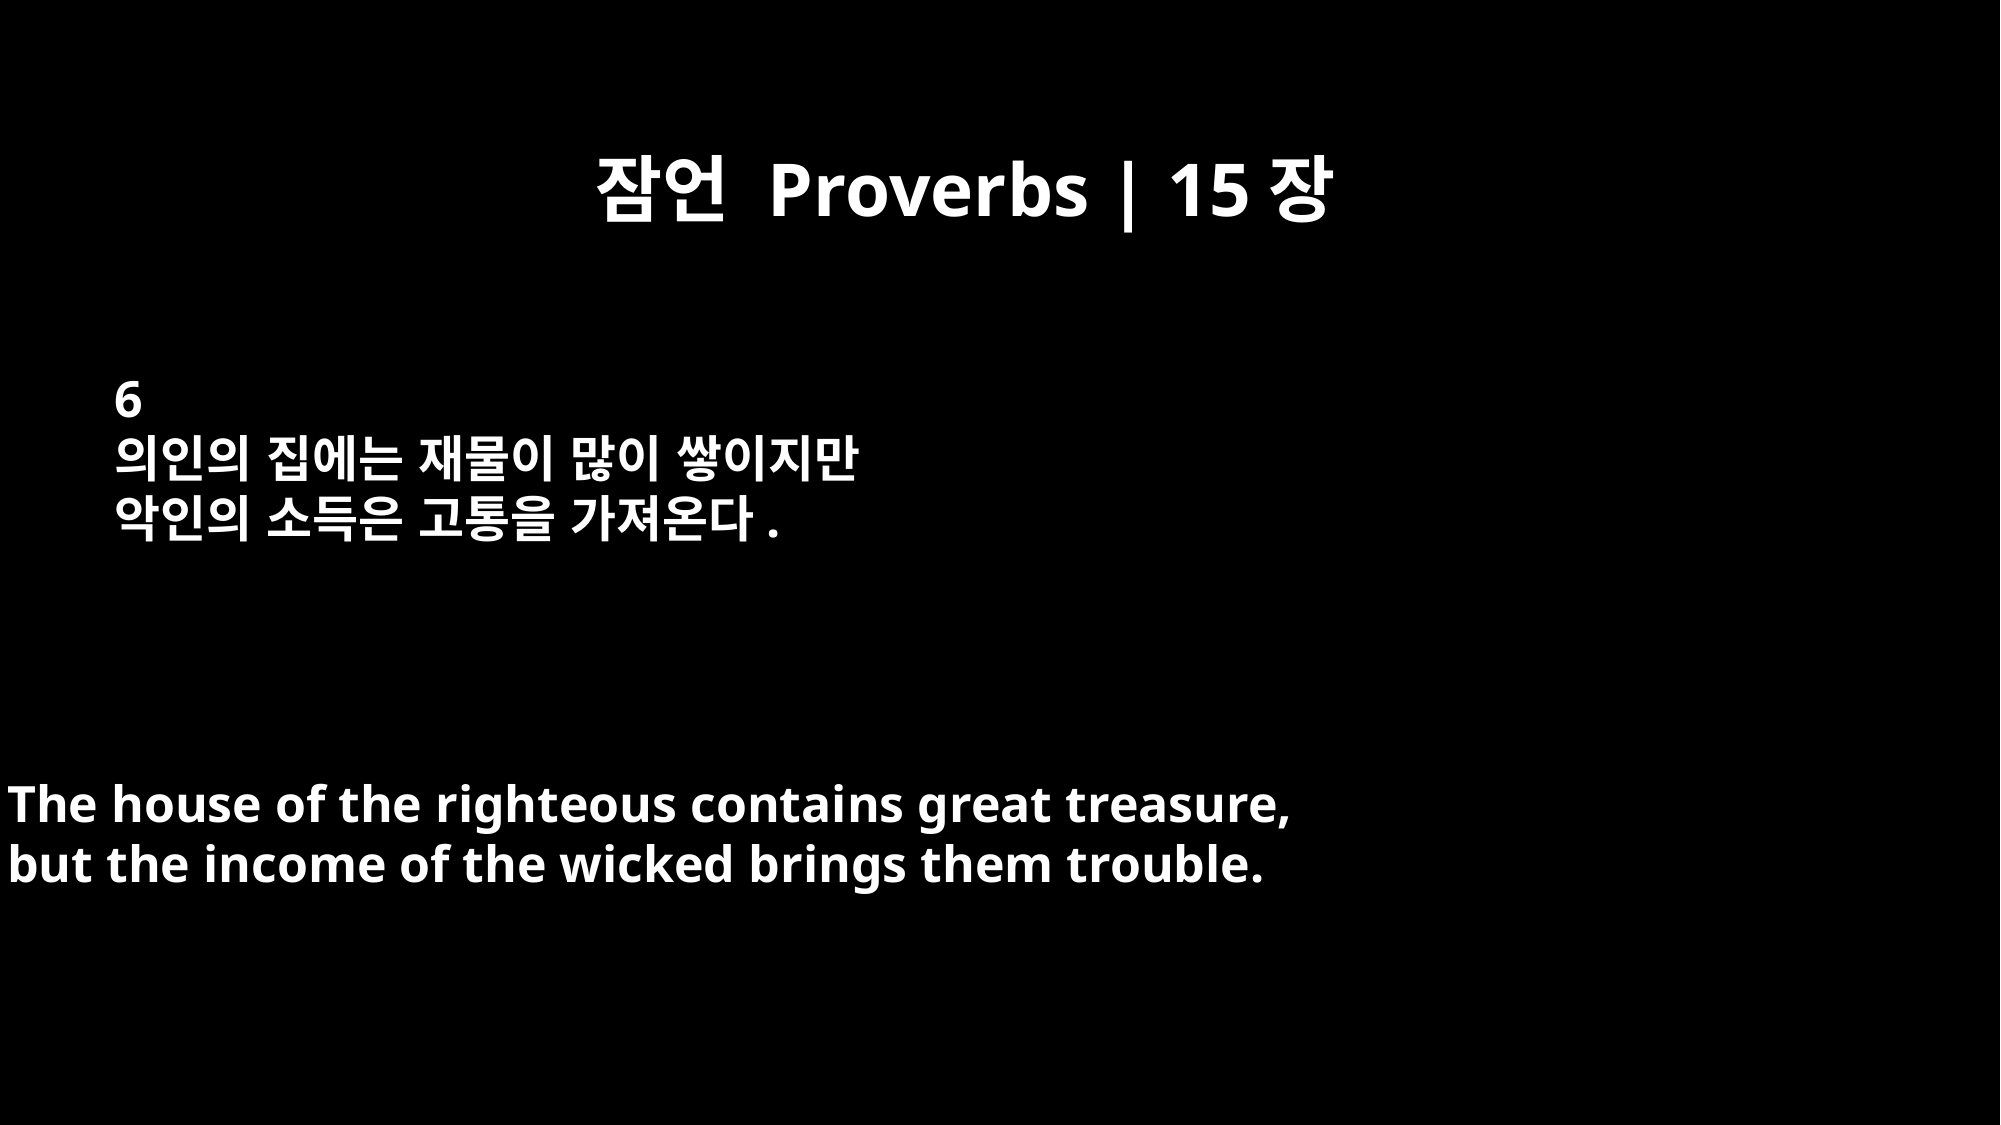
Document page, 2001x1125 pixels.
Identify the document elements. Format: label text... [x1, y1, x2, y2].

text_box 6 의인의 집에는 재물이 많이 쌓이지만 악인의 소득은 고통을 가져온다. [99, 359, 876, 555]
text_box 잠언 Proverbs | 15장 [580, 136, 1352, 239]
text_box The house of the righteous contains great treasure, but the income of the wicked brings them trouble. [0, 764, 1308, 900]
